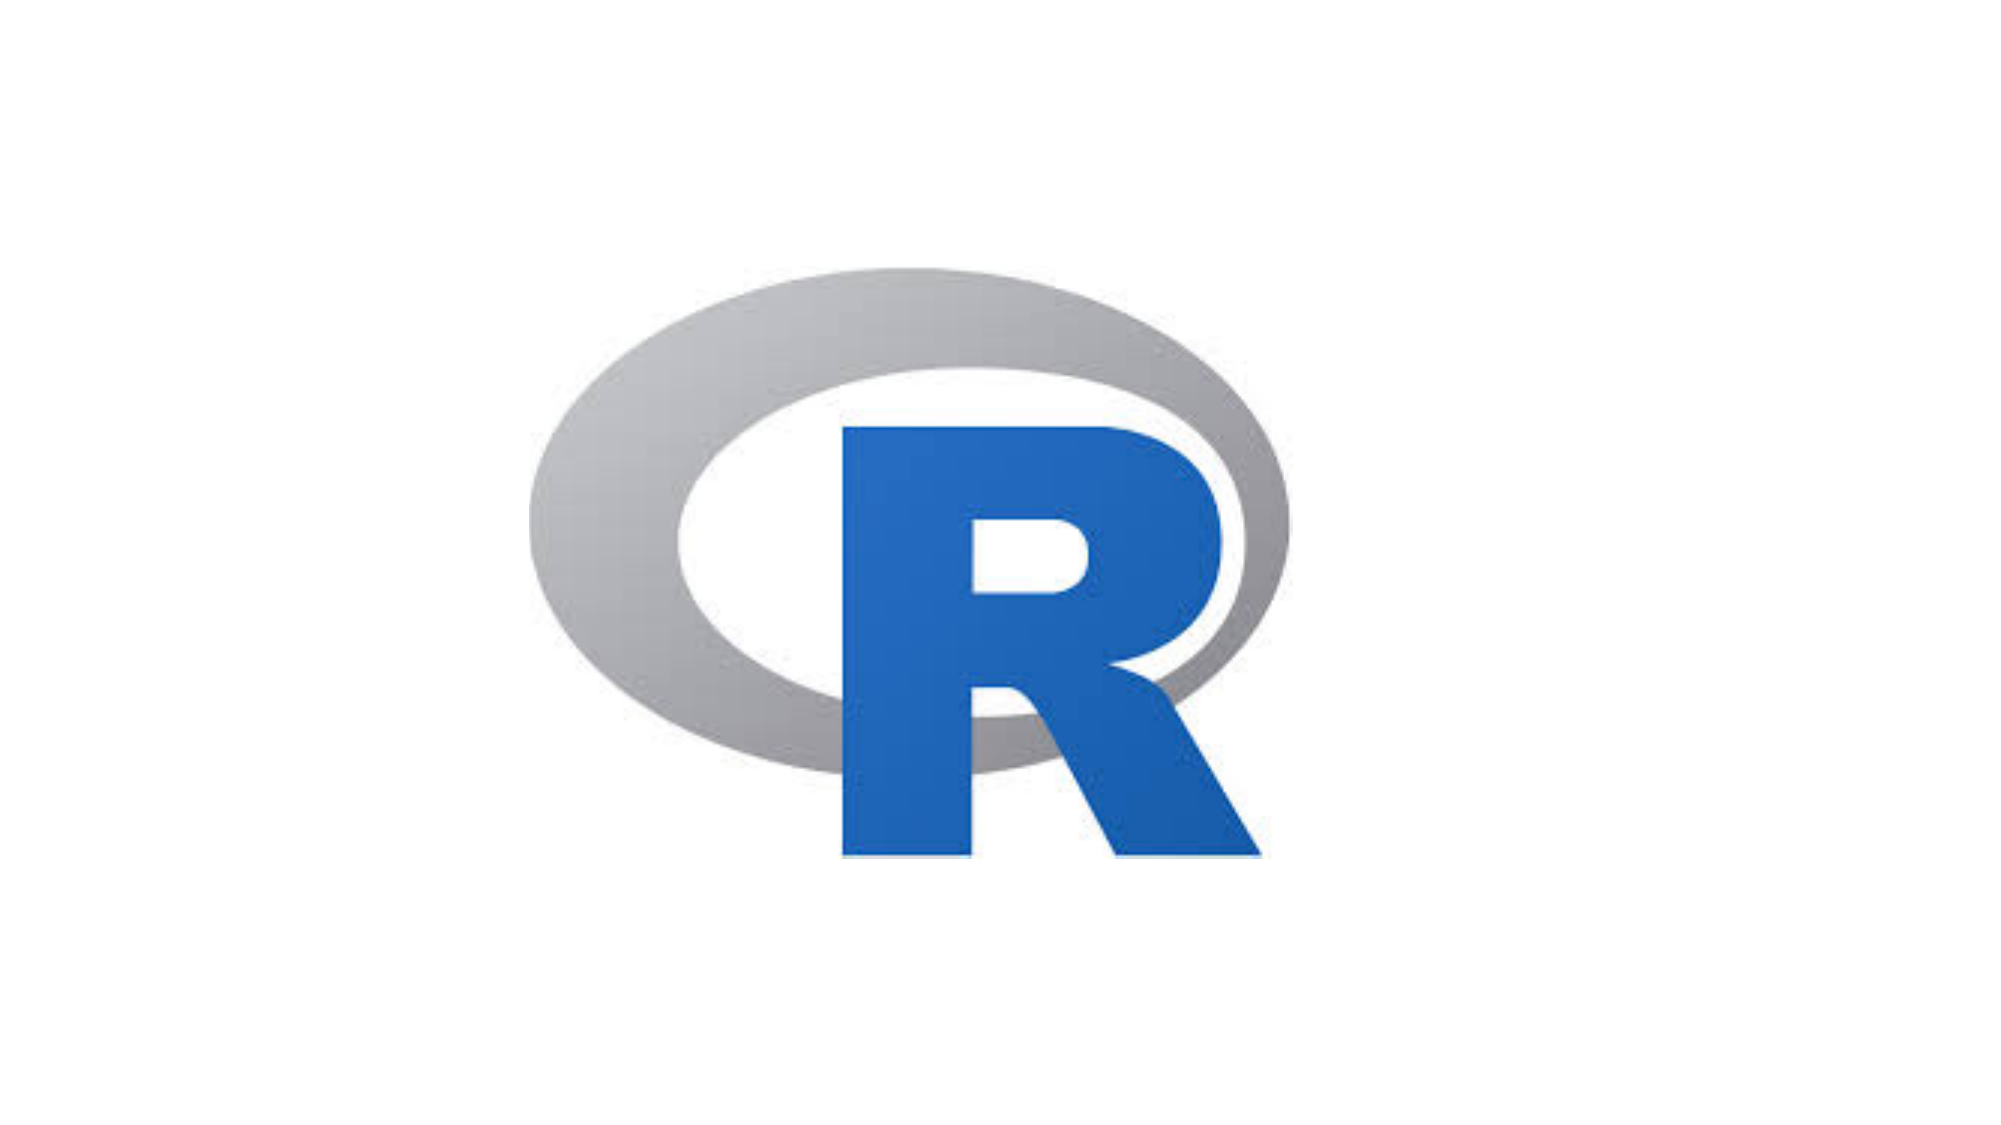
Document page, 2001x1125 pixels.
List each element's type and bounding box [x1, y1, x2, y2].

picture [528, 265, 1293, 860]
